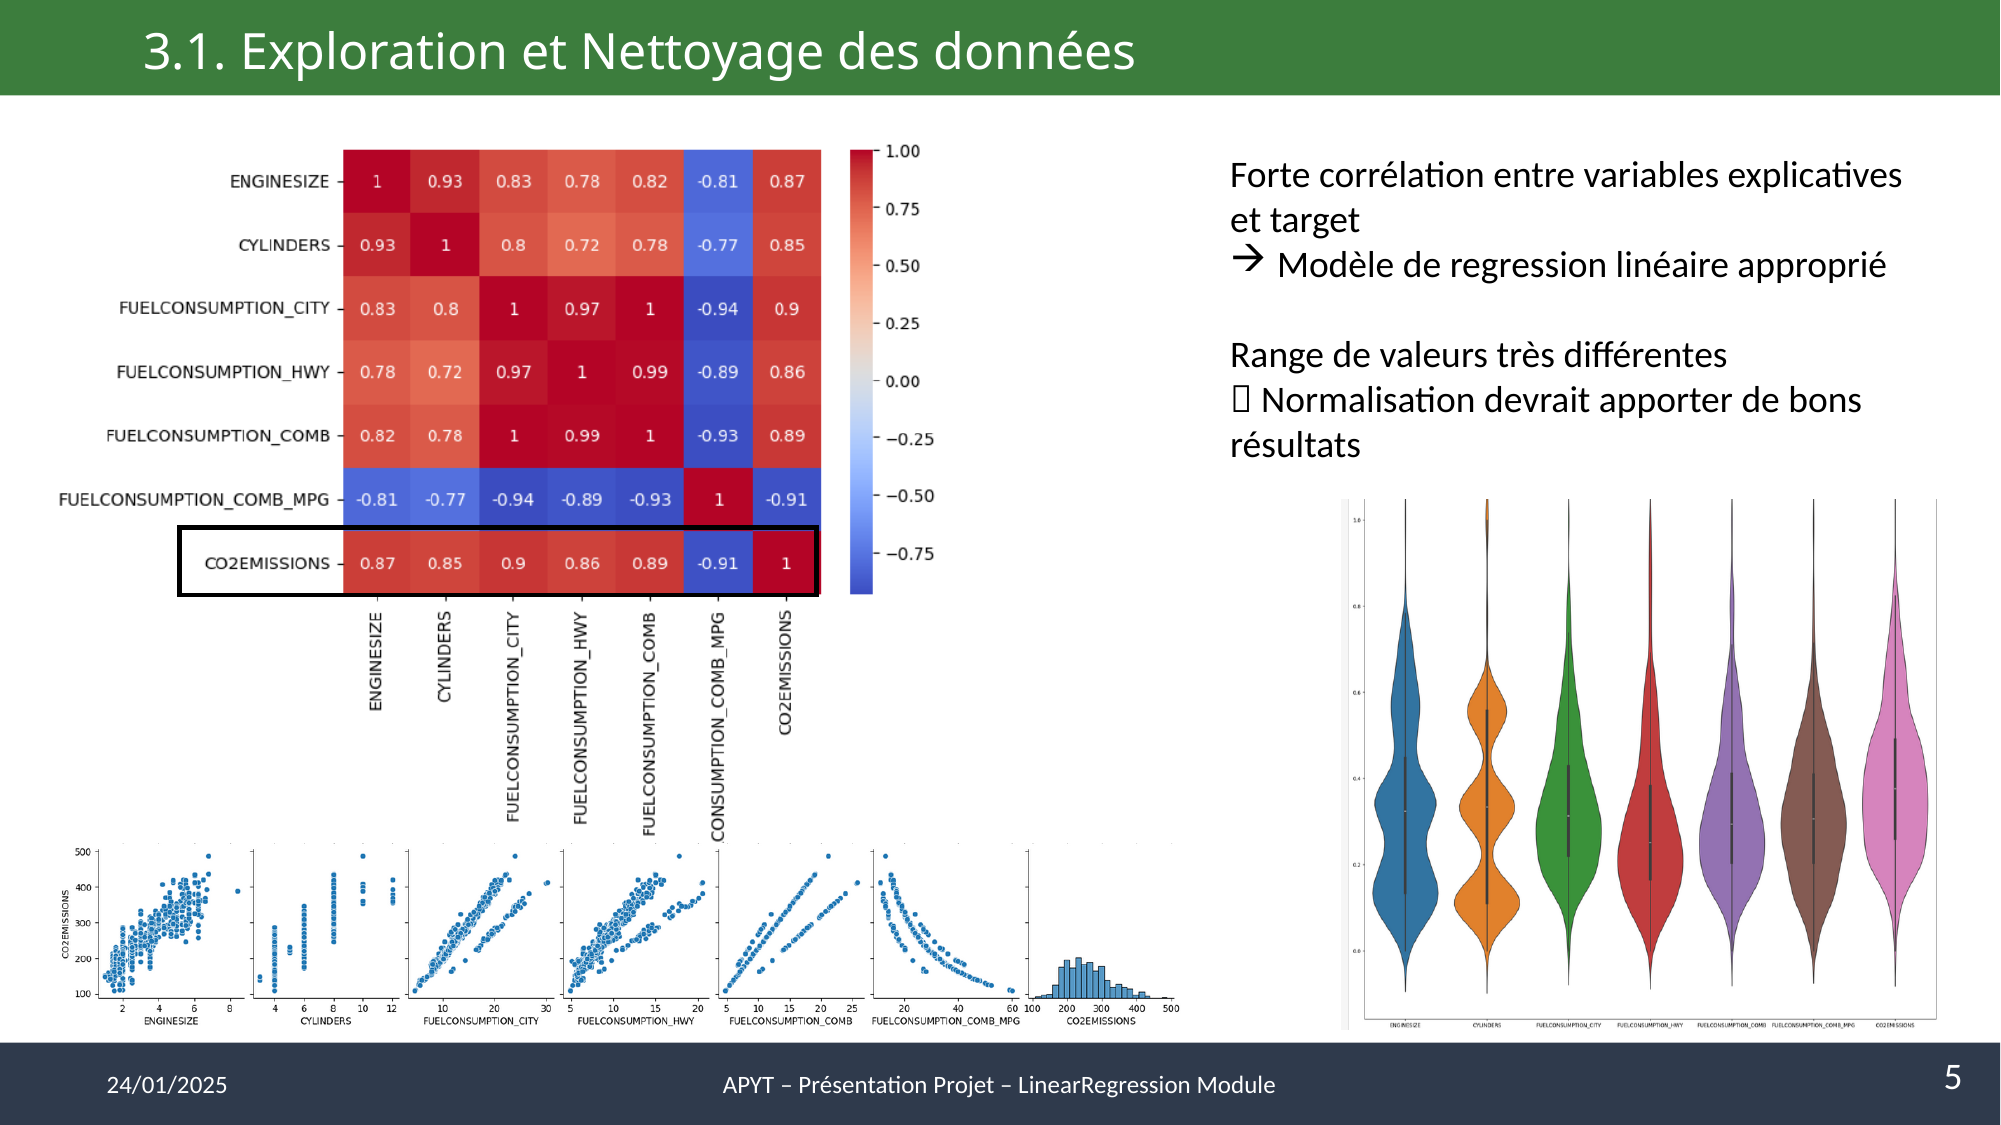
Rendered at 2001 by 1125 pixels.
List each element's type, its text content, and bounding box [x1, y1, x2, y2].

picture [1341, 499, 1939, 1030]
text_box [55, 142, 942, 843]
picture [55, 843, 1184, 1030]
text_box 5 [1928, 1044, 1978, 1105]
text_box 3.1. Exploration et Nettoyage des données [128, 12, 1153, 87]
text_box Forte corrélation entre variables explicatives et target Modèle de regression linéaire approprié Range de valeurs très différentes  Normalisation devrait apporter de bons résultats [1215, 142, 1945, 473]
